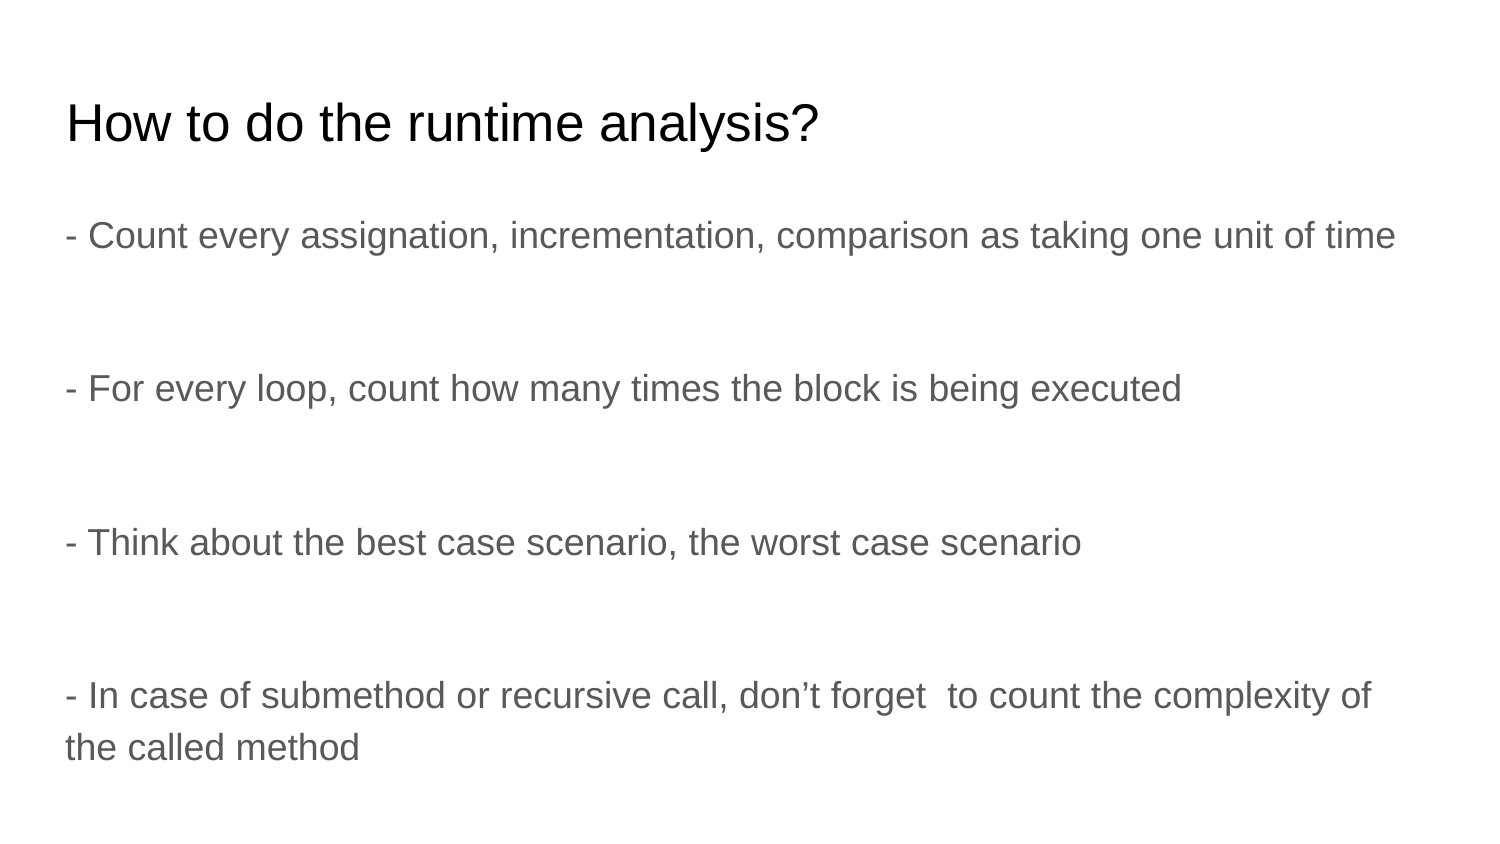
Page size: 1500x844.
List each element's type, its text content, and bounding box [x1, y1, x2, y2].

list - Count every assignation, incrementation, comparison as taking one unit of time - For every loop, count how many times the block is being executed - Think about the best case scenario, the worst case scenario - In case of submethod or recursive call, don’t forget to count the complexity of the called method [51, 189, 1449, 750]
title How to do the runtime analysis? [51, 72, 1449, 167]
